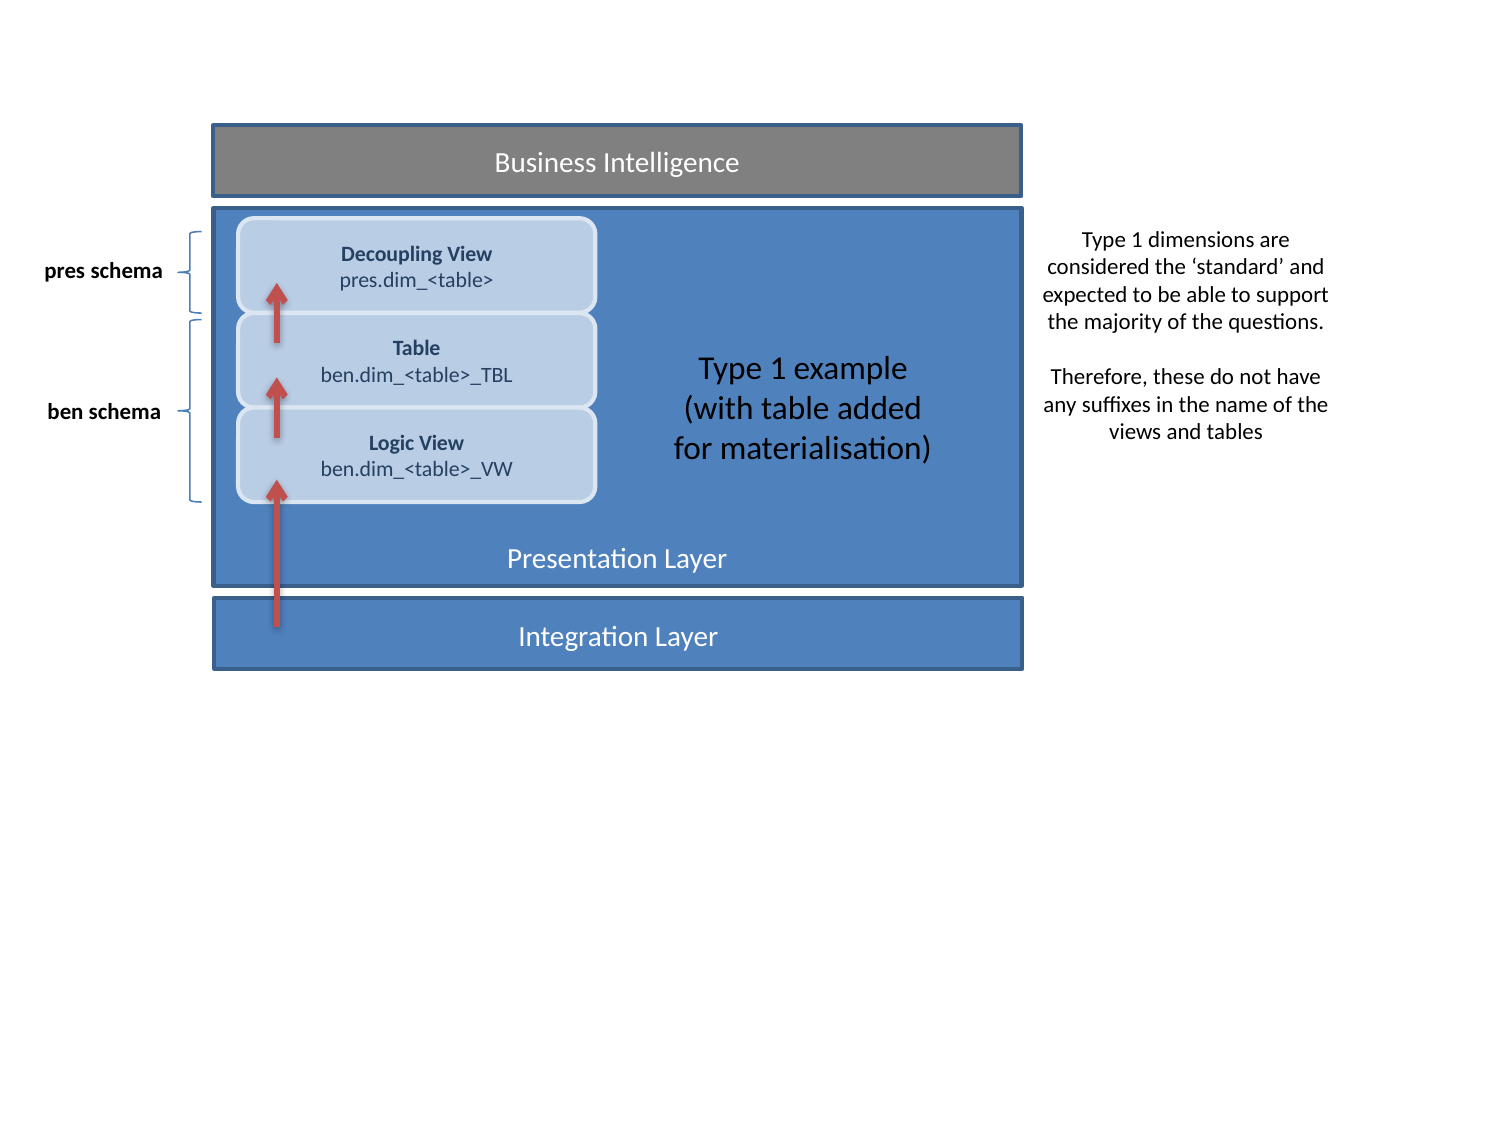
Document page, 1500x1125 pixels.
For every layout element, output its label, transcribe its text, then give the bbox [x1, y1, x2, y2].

text_box ben schema [2, 389, 189, 432]
text_box pres schema [1, 248, 189, 291]
text_box Type 1 example (with table added for materialisation) [658, 339, 948, 474]
text_box [212, 596, 1024, 671]
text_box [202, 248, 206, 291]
text_box [177, 318, 202, 503]
text_box Business Intelligence [463, 135, 771, 186]
text_box Logic View ben.dim_<table>_VW [235, 405, 598, 505]
text_box ben schema [202, 389, 207, 432]
text_box Table ben.dim_<table>_TBL [235, 310, 598, 407]
text_box Type 1 dimensions are considered the ‘standard’ and expected to be able to support the majority of the questions. Therefore, these do not have any suffixes in the name of the views and tables [1021, 216, 1351, 452]
text_box [211, 206, 1024, 588]
text_box Presentation Layer [463, 531, 771, 582]
text_box [211, 123, 1023, 198]
text_box Decoupling View pres.dim_<table> [235, 216, 598, 313]
text_box [177, 230, 202, 314]
text_box Integration Layer [464, 610, 772, 660]
